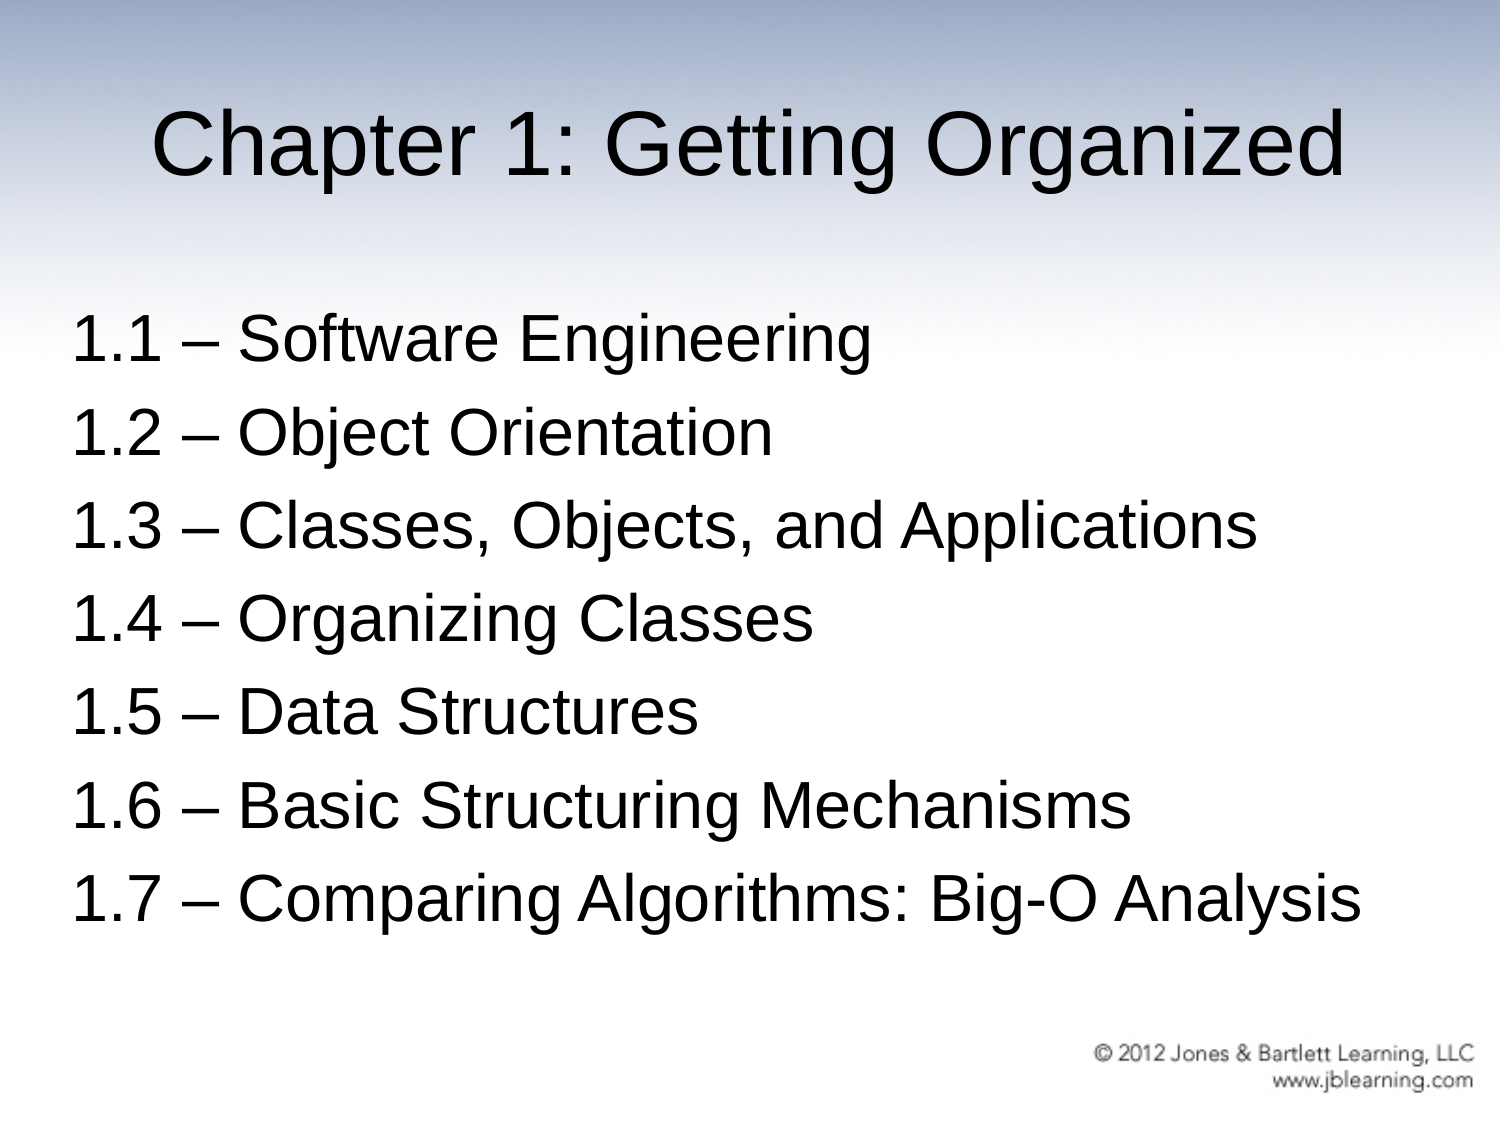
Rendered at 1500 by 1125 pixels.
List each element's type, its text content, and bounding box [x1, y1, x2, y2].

title Chapter 1: Getting Organized [75, 45, 1425, 233]
picture [0, 0, 1500, 1125]
list 1.1 – Software Engineering 1.2 – Object Orientation 1.3 – Classes, Objects, and Applications 1.4 – Organizing Classes 1.5 – Data Structures 1.6 – Basic Structuring Mechanisms 1.7 – Comparing Algorithms: Big-O Analysis [56, 287, 1444, 1030]
